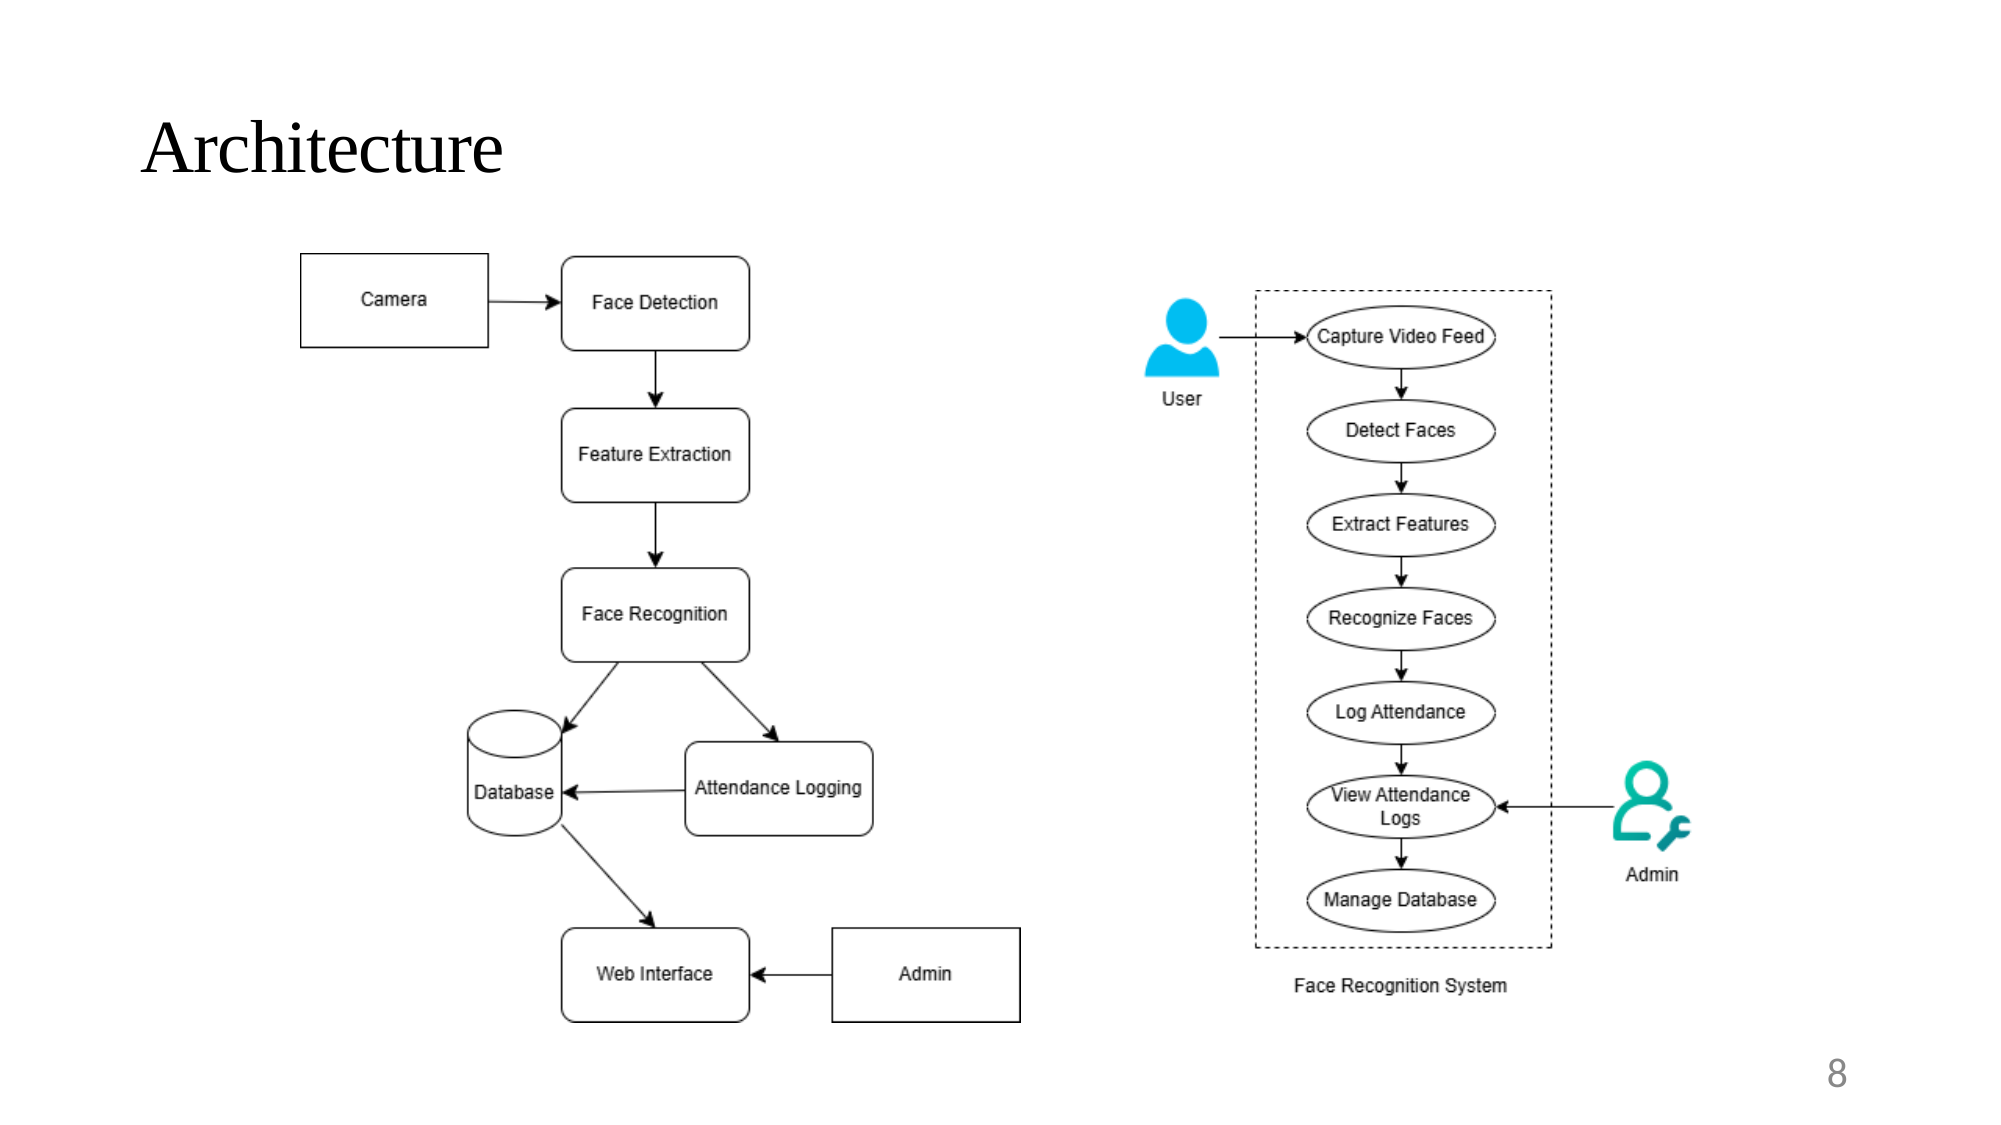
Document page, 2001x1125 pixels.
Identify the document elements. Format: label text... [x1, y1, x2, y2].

picture [299, 253, 1021, 1023]
slide_number 8 [1799, 1053, 1857, 1109]
title Architecture [138, 95, 714, 190]
picture [1135, 290, 1702, 1027]
